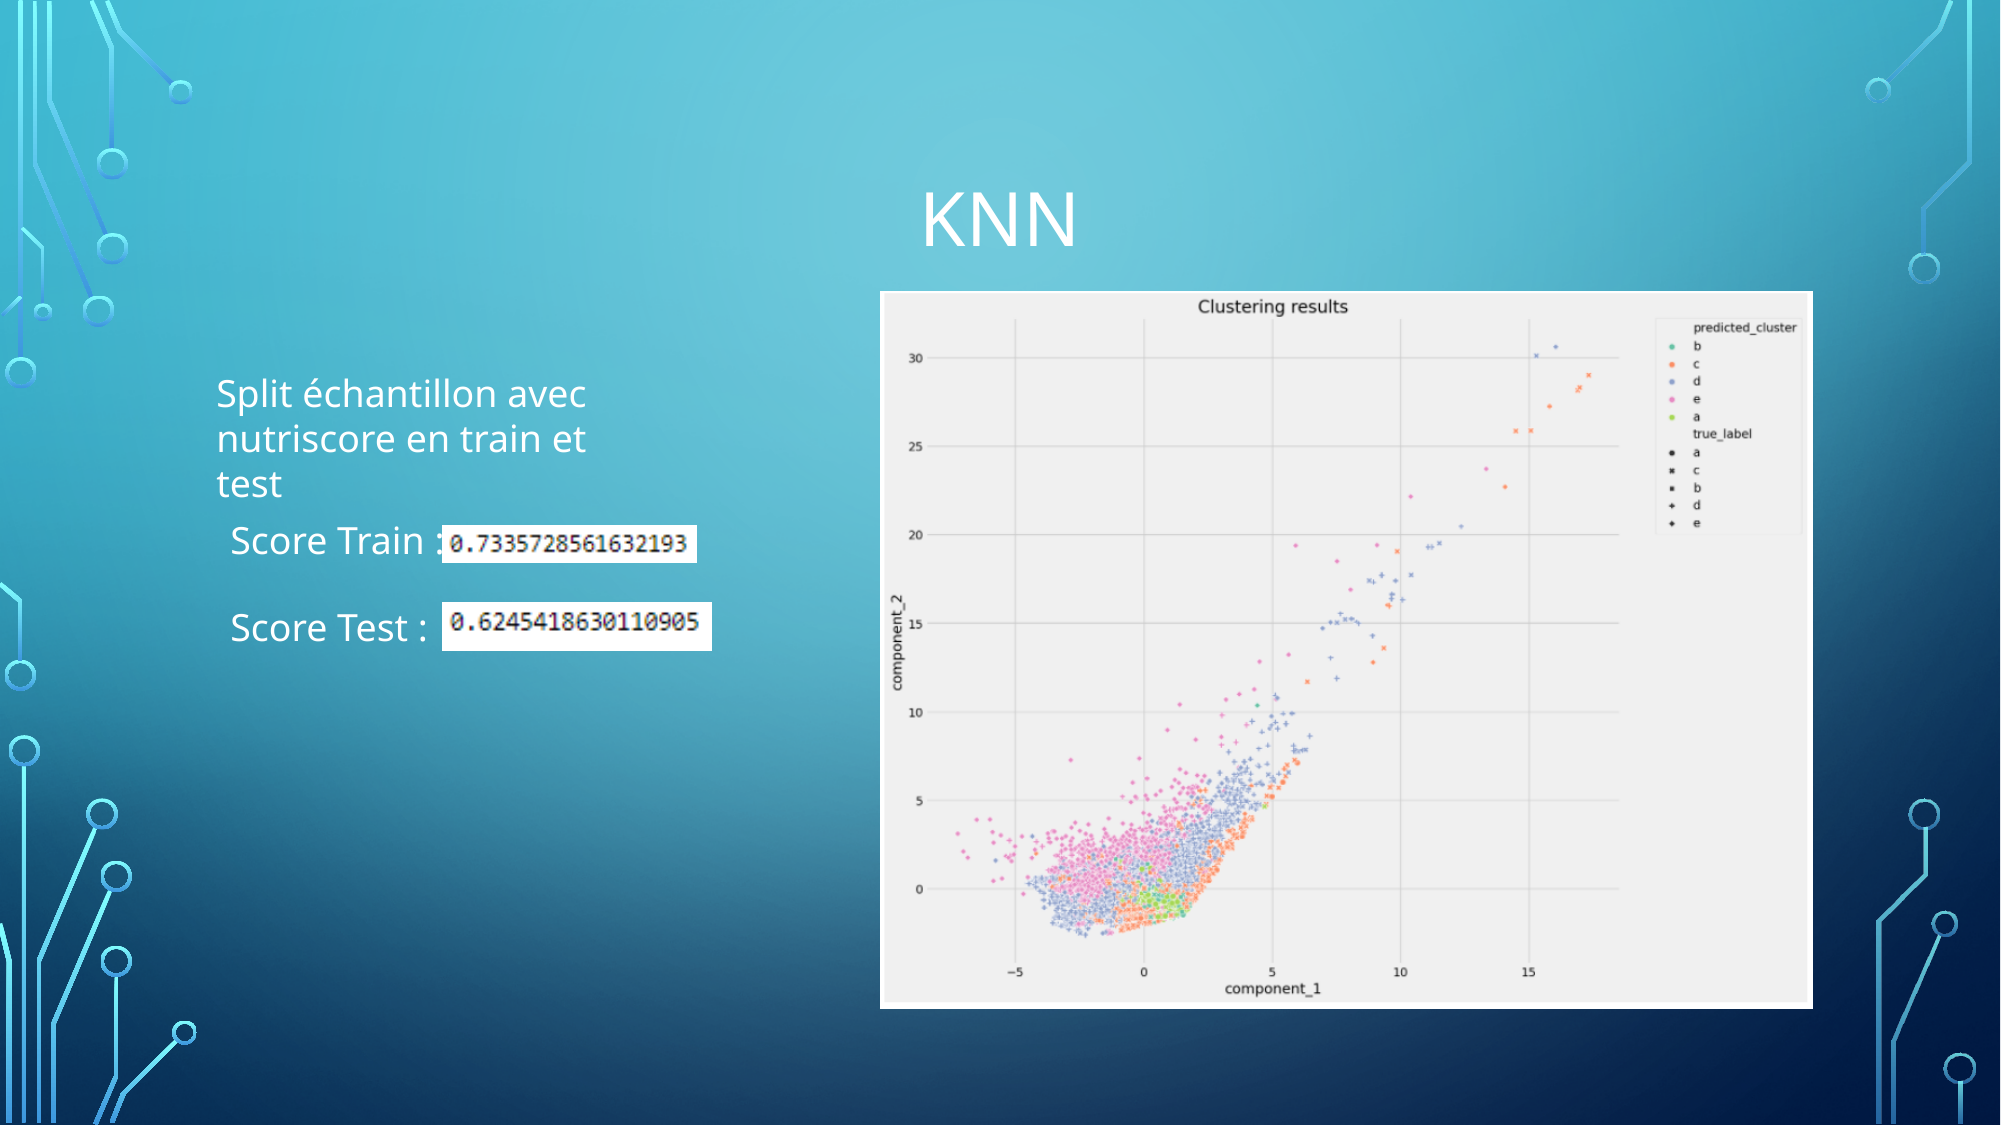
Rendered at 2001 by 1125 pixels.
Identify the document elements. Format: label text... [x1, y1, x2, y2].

picture [880, 291, 1813, 1009]
text_box Score Test : [215, 596, 524, 657]
picture [441, 525, 697, 563]
text_box Score Train : [215, 509, 524, 569]
picture [441, 602, 713, 651]
title KNN [187, 101, 1813, 344]
text_box Split échantillon avec nutriscore en train et test [201, 362, 639, 513]
